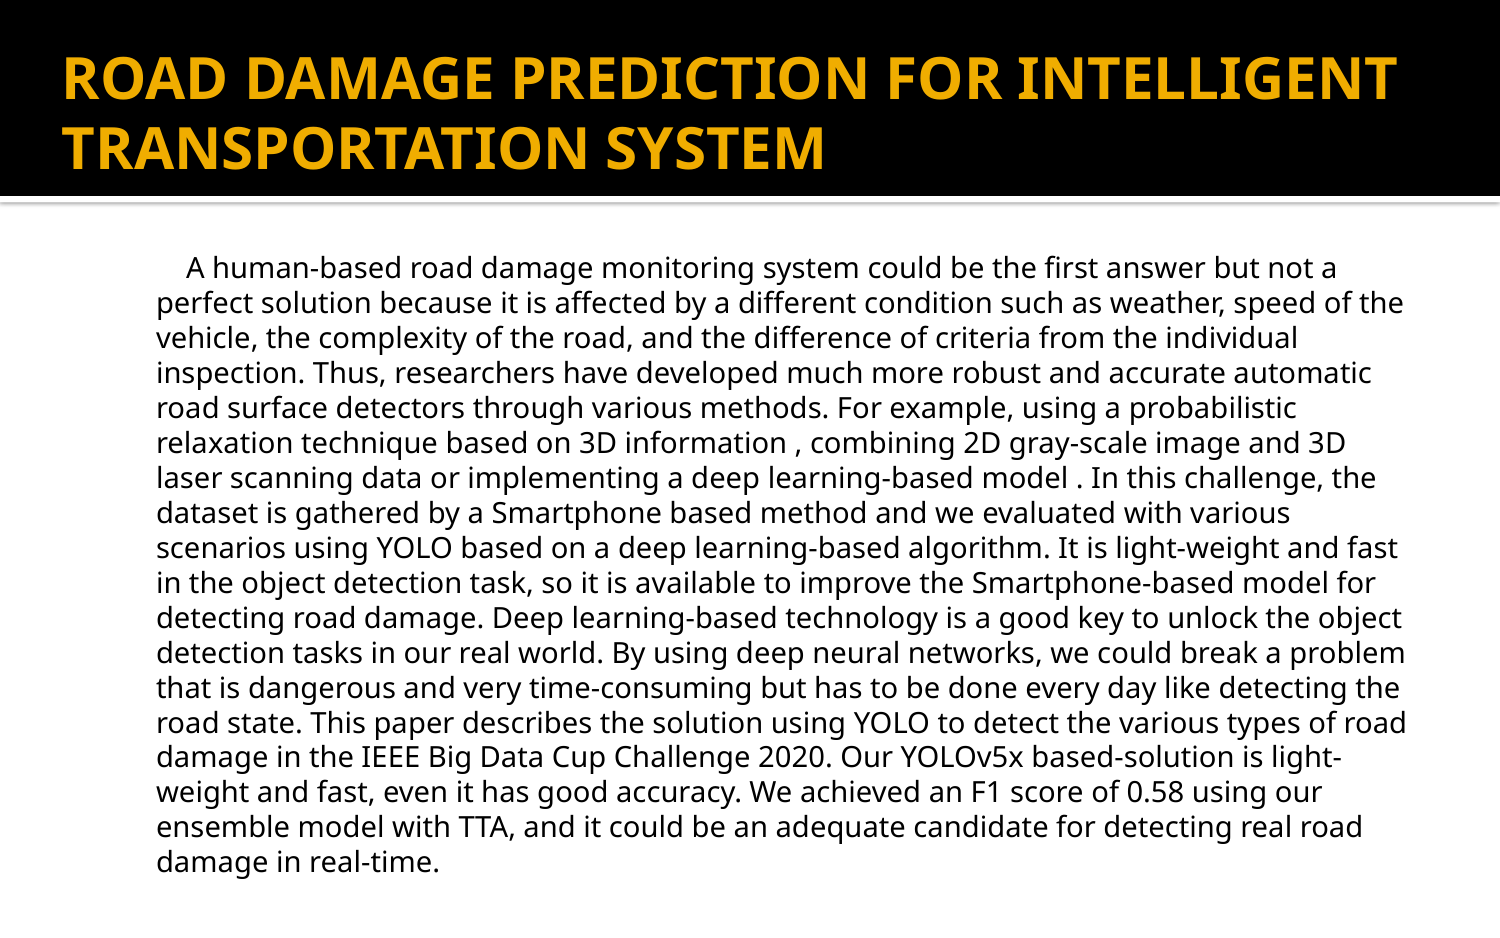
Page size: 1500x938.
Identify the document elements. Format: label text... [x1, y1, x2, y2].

title ROAD DAMAGE PREDICTION FOR INTELLIGENT TRANSPORTATION SYSTEM [46, 46, 1454, 176]
list A human-based road damage monitoring system could be the first answer but not a perfect solution because it is affected by a different condition such as weather, speed of the vehicle, the complexity of the road, and the difference of criteria from the individual inspection. Thus, researchers have developed much more robust and accurate automatic road surface detectors through various methods. For example, using a probabilistic relaxation technique based on 3D information , combining 2D gray-scale image and 3D laser scanning data or implementing a deep learning-based model . In this challenge, the dataset is gathered by a Smartphone based method and we evaluated with various scenarios using YOLO based on a deep learning-based algorithm. It is light-weight and fast in the object detection task, so it is available to improve the Smartphone-based model for detecting road damage. Deep learning-based technology is a good key to unlock the object detection tasks in our real world. By using deep neural networks, we could break a problem that is dangerous and very time-consuming but has to be done every day like detecting the road state. This paper describes the solution using YOLO to detect the various types of road damage in the IEEE Big Data Cup Challenge 2020. Our YOLOv5x based-solution is light-weight and fast, even it has good accuracy. We achieved an F1 score of 0.58 using our ensemble model with TTA, and it could be an adequate candidate for detecting real road damage in real-time. [75, 234, 1425, 865]
